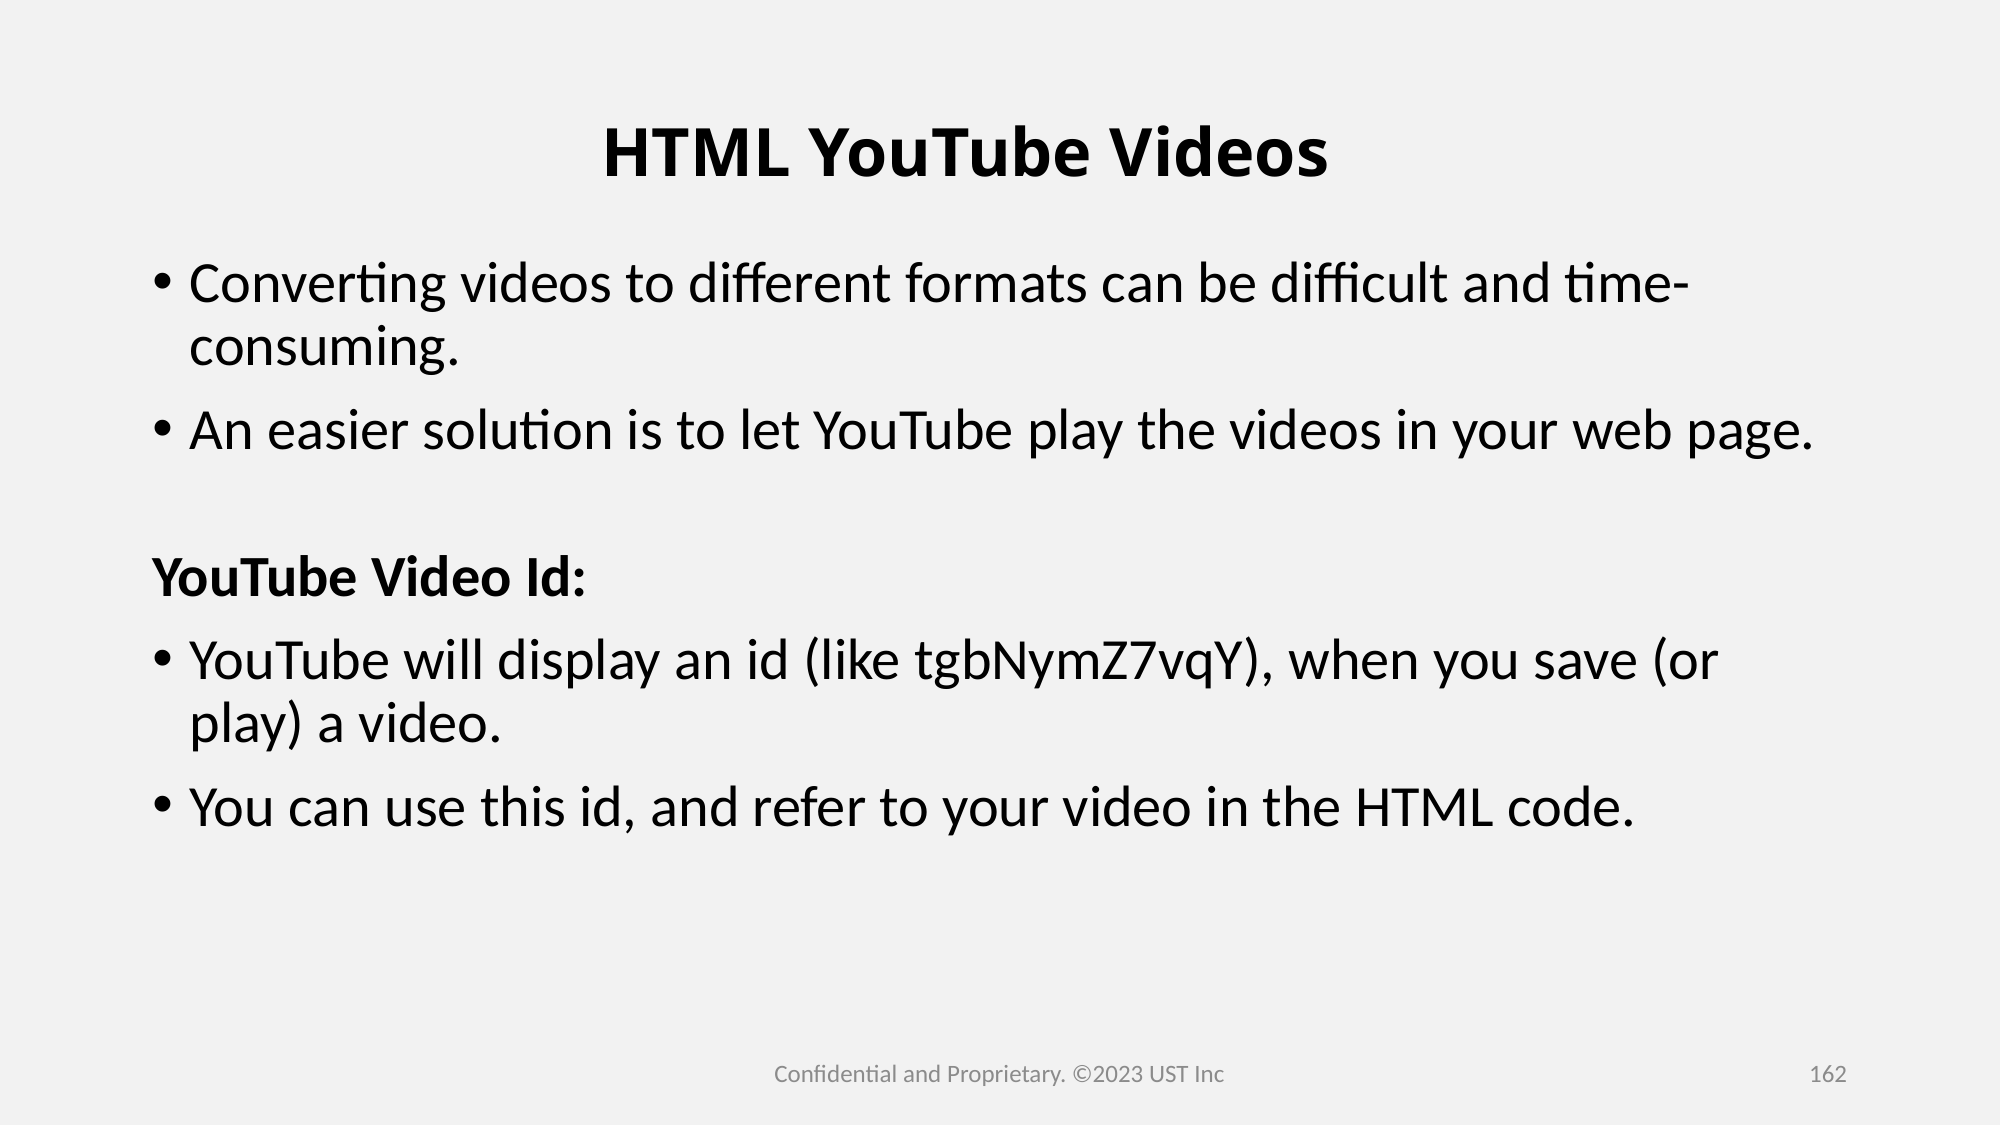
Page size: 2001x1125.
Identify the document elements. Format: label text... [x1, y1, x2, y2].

title HTML YouTube Videos [137, 59, 1863, 245]
footer Confidential and Proprietary. ©2023 UST Inc [662, 1042, 1338, 1103]
slide_number 162 [1412, 1042, 1863, 1103]
list Converting videos to different formats can be difficult and time-consuming. An easier solution is to let YouTube play the videos in your web page. YouTube Video Id: YouTube will display an id (like tgbNymZ7vqY), when you save (or play) a video. You can use this id, and refer to your video in the HTML code. [137, 245, 1863, 1014]
